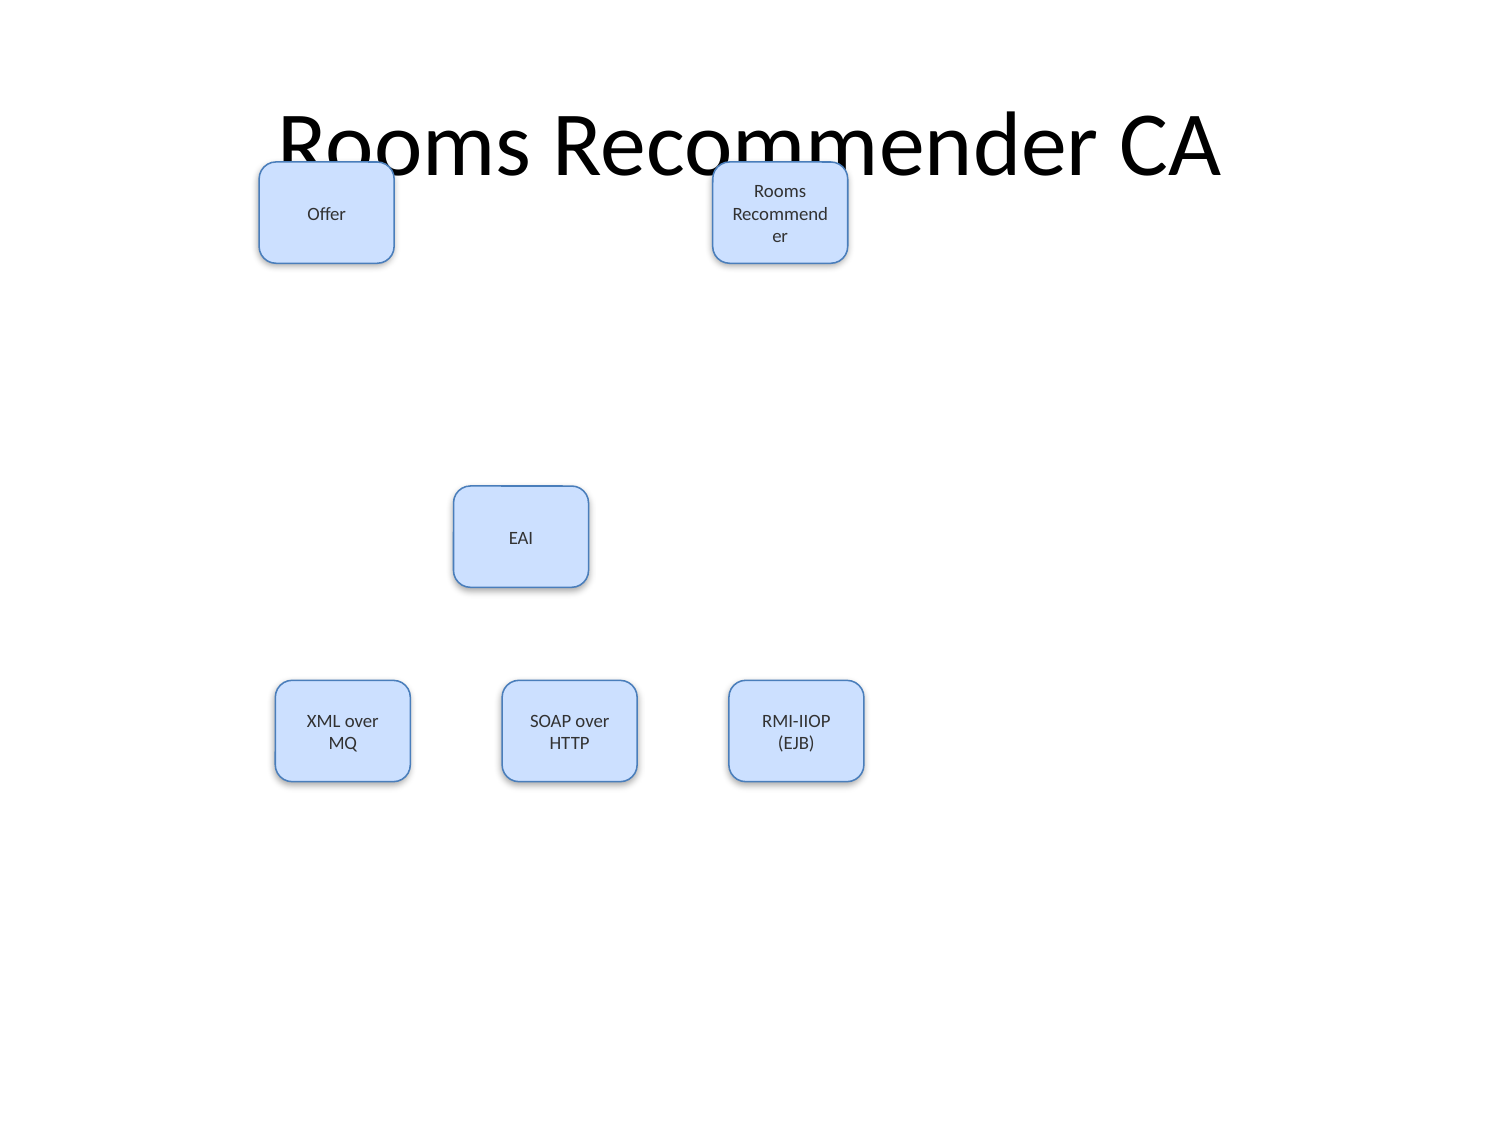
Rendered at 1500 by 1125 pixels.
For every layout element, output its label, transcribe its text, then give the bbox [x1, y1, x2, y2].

text_box Rooms Recommender [711, 161, 849, 265]
text_box RMI-IIOP (EJB) [728, 679, 865, 783]
text_box Offer [258, 161, 395, 265]
text_box SOAP over HTTP [501, 679, 638, 783]
text_box XML over MQ [274, 679, 412, 783]
text_box EAI [452, 485, 590, 589]
title Rooms Recommender CA [75, 45, 1425, 233]
